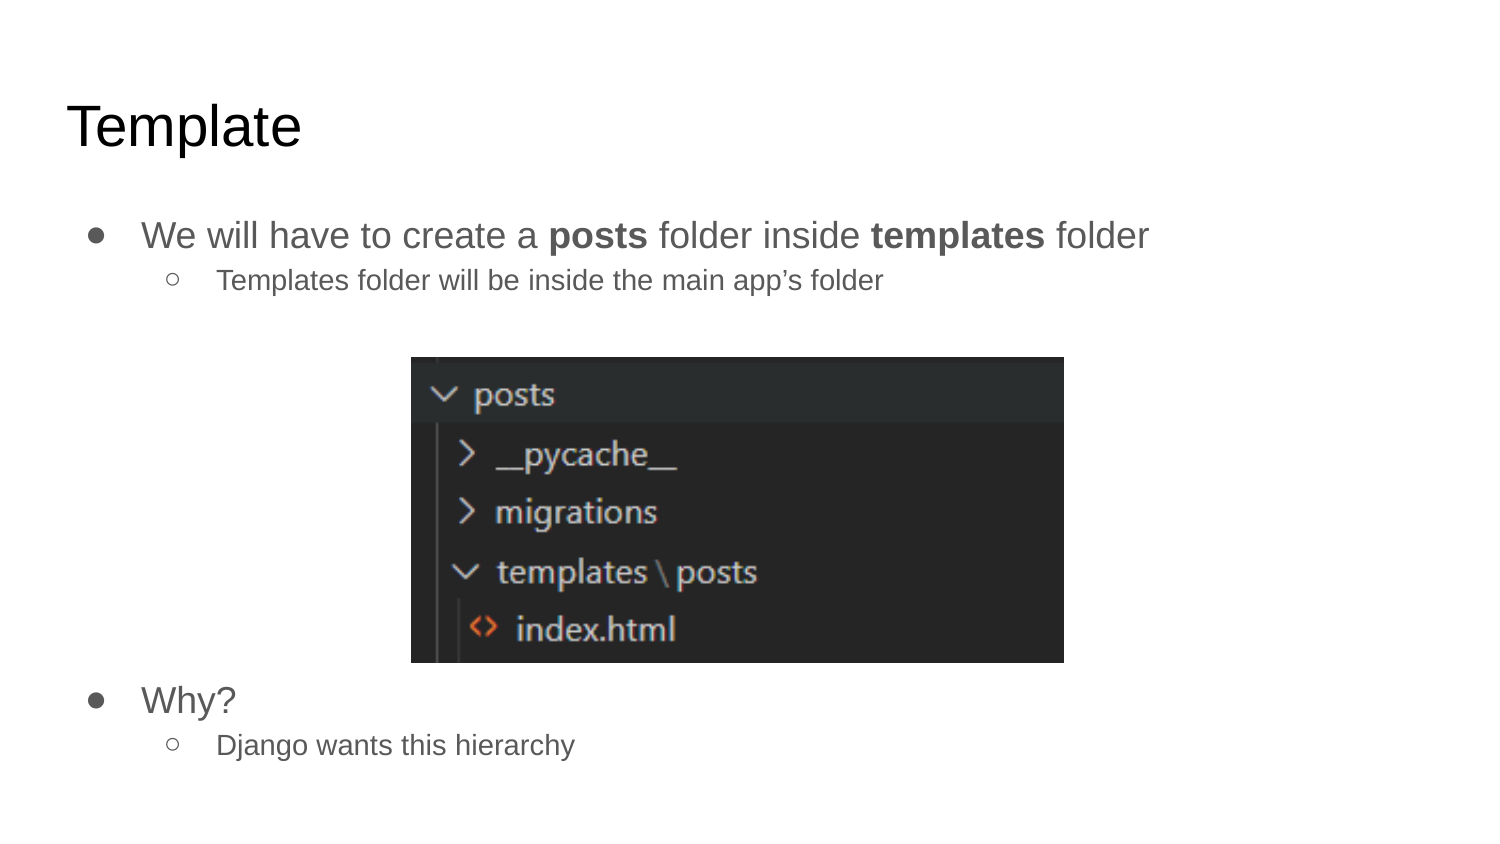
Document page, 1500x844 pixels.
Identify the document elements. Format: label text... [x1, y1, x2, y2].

title Template [51, 72, 1449, 167]
list We will have to create a posts folder inside templates folder Templates folder will be inside the main app’s folder Why? Django wants this hierarchy [51, 189, 1449, 750]
picture [411, 357, 1065, 663]
